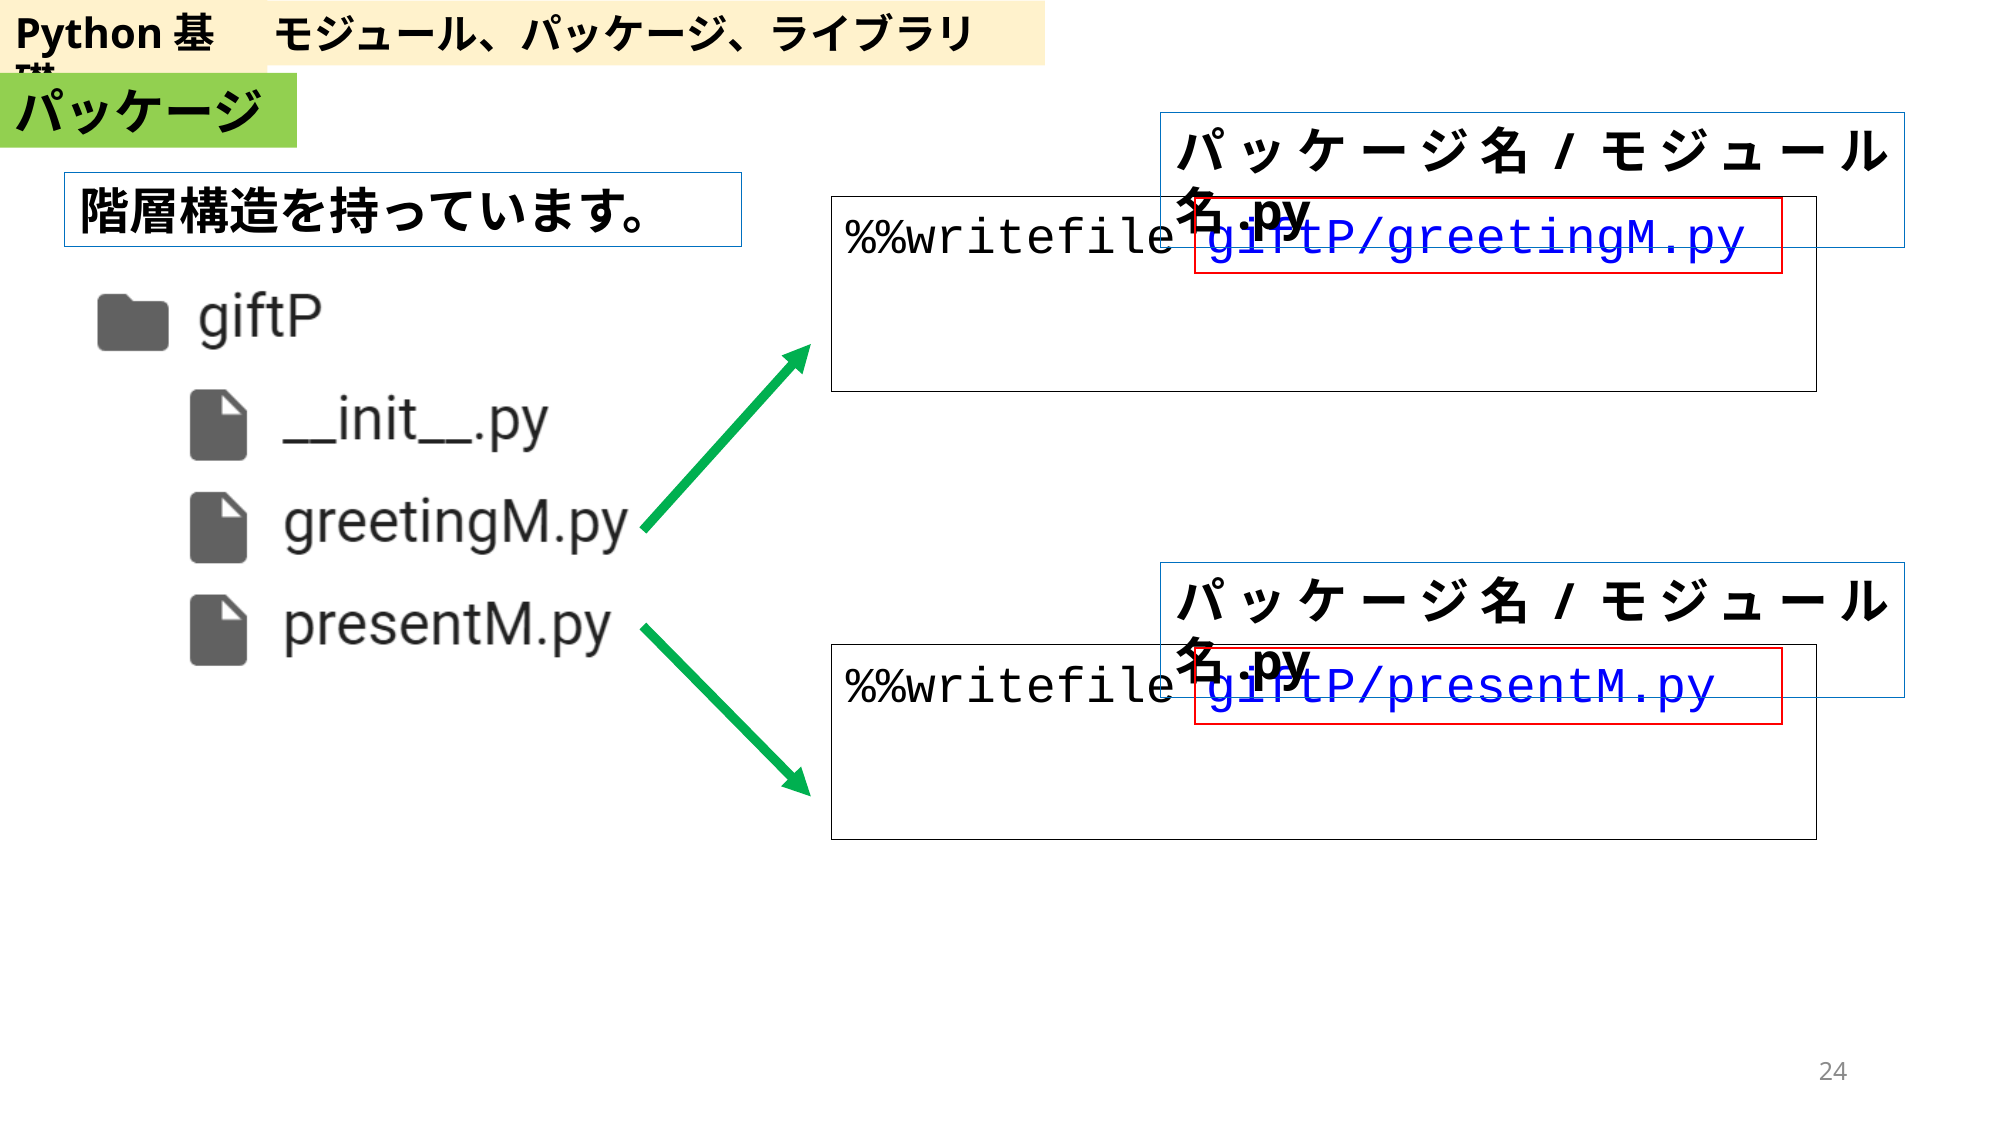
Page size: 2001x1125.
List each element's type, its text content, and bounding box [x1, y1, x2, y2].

text_box モジュール、パッケージ、ライブラリ [268, 0, 1045, 66]
slide_number 24 [1412, 1042, 1863, 1103]
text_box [642, 625, 811, 797]
text_box 階層構造を持っています。 [64, 172, 742, 247]
text_box Python基礎 [0, 0, 268, 72]
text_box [642, 344, 811, 531]
text_box %%writefile giftP/presentM.py [831, 644, 1817, 840]
text_box %%writefile giftP/greetingM.py [831, 196, 1817, 392]
text_box パッケージ名/モジュール名.py [1160, 562, 1905, 698]
text_box [1194, 647, 1783, 725]
text_box パッケージ [0, 72, 297, 148]
text_box [1194, 197, 1783, 274]
picture [64, 250, 714, 676]
text_box パッケージ名/モジュール名.py [1160, 112, 1905, 248]
